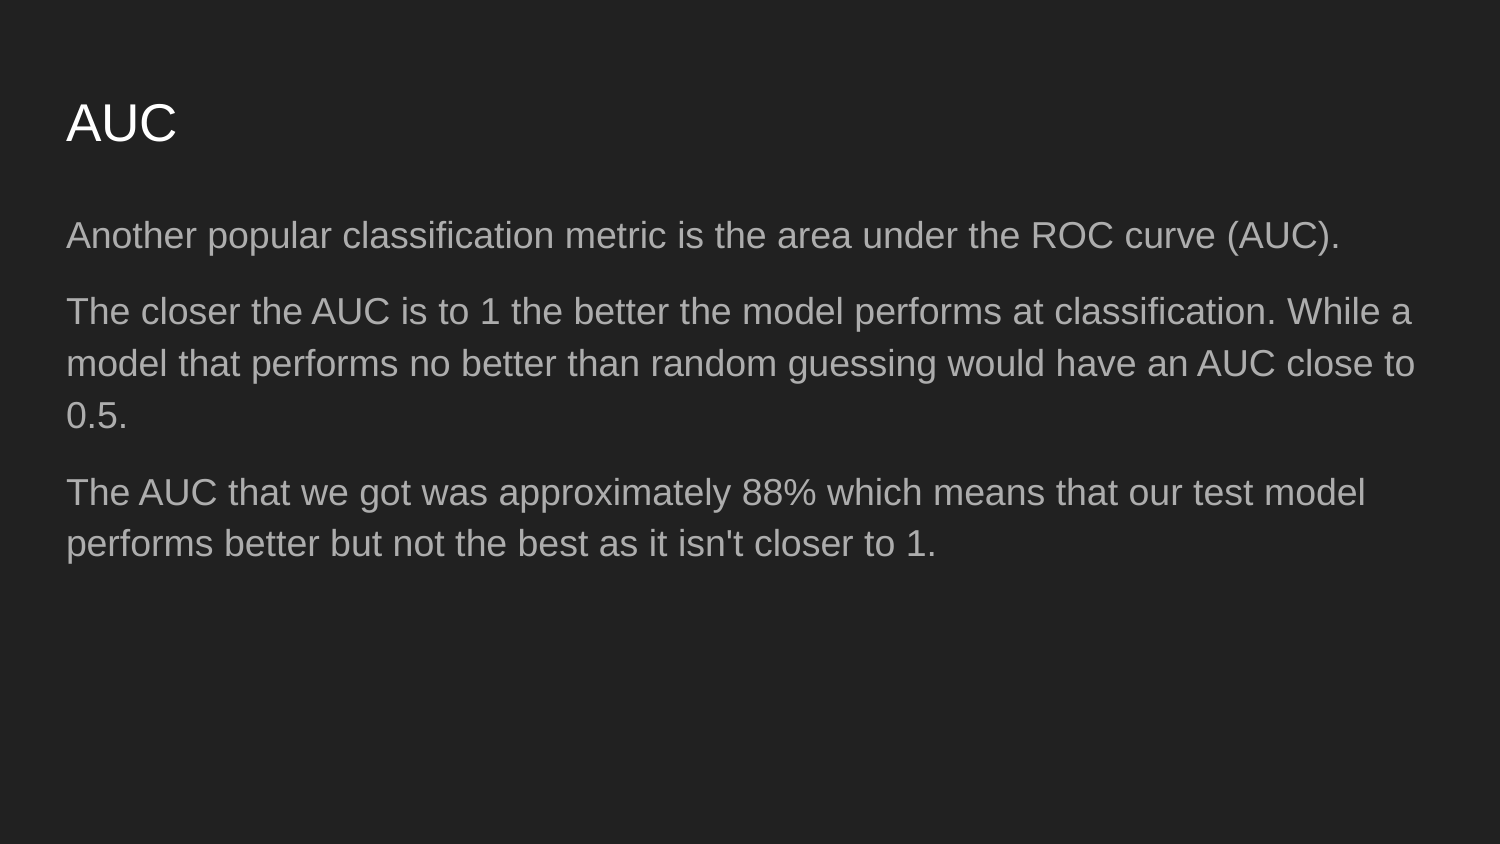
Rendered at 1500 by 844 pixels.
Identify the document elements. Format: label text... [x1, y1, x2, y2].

title AUC [51, 72, 1449, 167]
list Another popular classification metric is the area under the ROC curve (AUC). The closer the AUC is to 1 the better the model performs at classification. While a model that performs no better than random guessing would have an AUC close to 0.5. The AUC that we got was approximately 88% which means that our test model performs better but not the best as it isn't closer to 1. [51, 189, 1449, 750]
